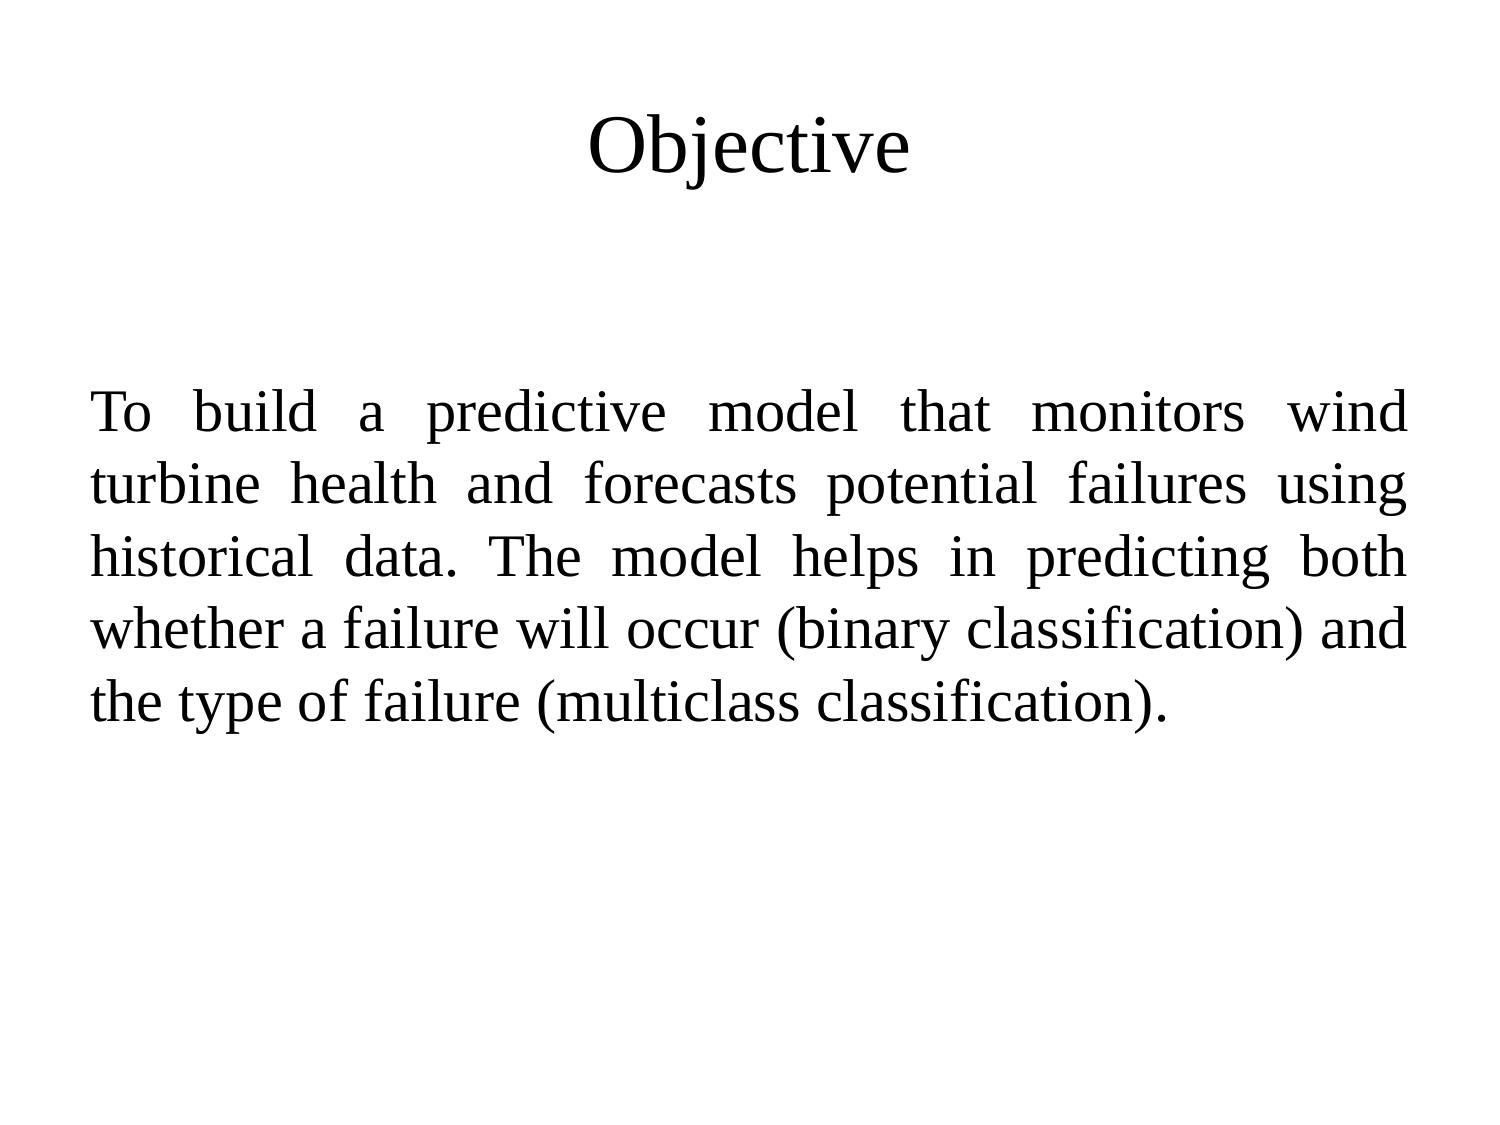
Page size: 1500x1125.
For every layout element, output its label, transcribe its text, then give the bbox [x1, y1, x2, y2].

list To build a predictive model that monitors wind turbine health and forecasts potential failures using historical data. The model helps in predicting both whether a failure will occur (binary classification) and the type of failure (multiclass classification). [75, 363, 1425, 936]
title Objective [75, 45, 1425, 233]
